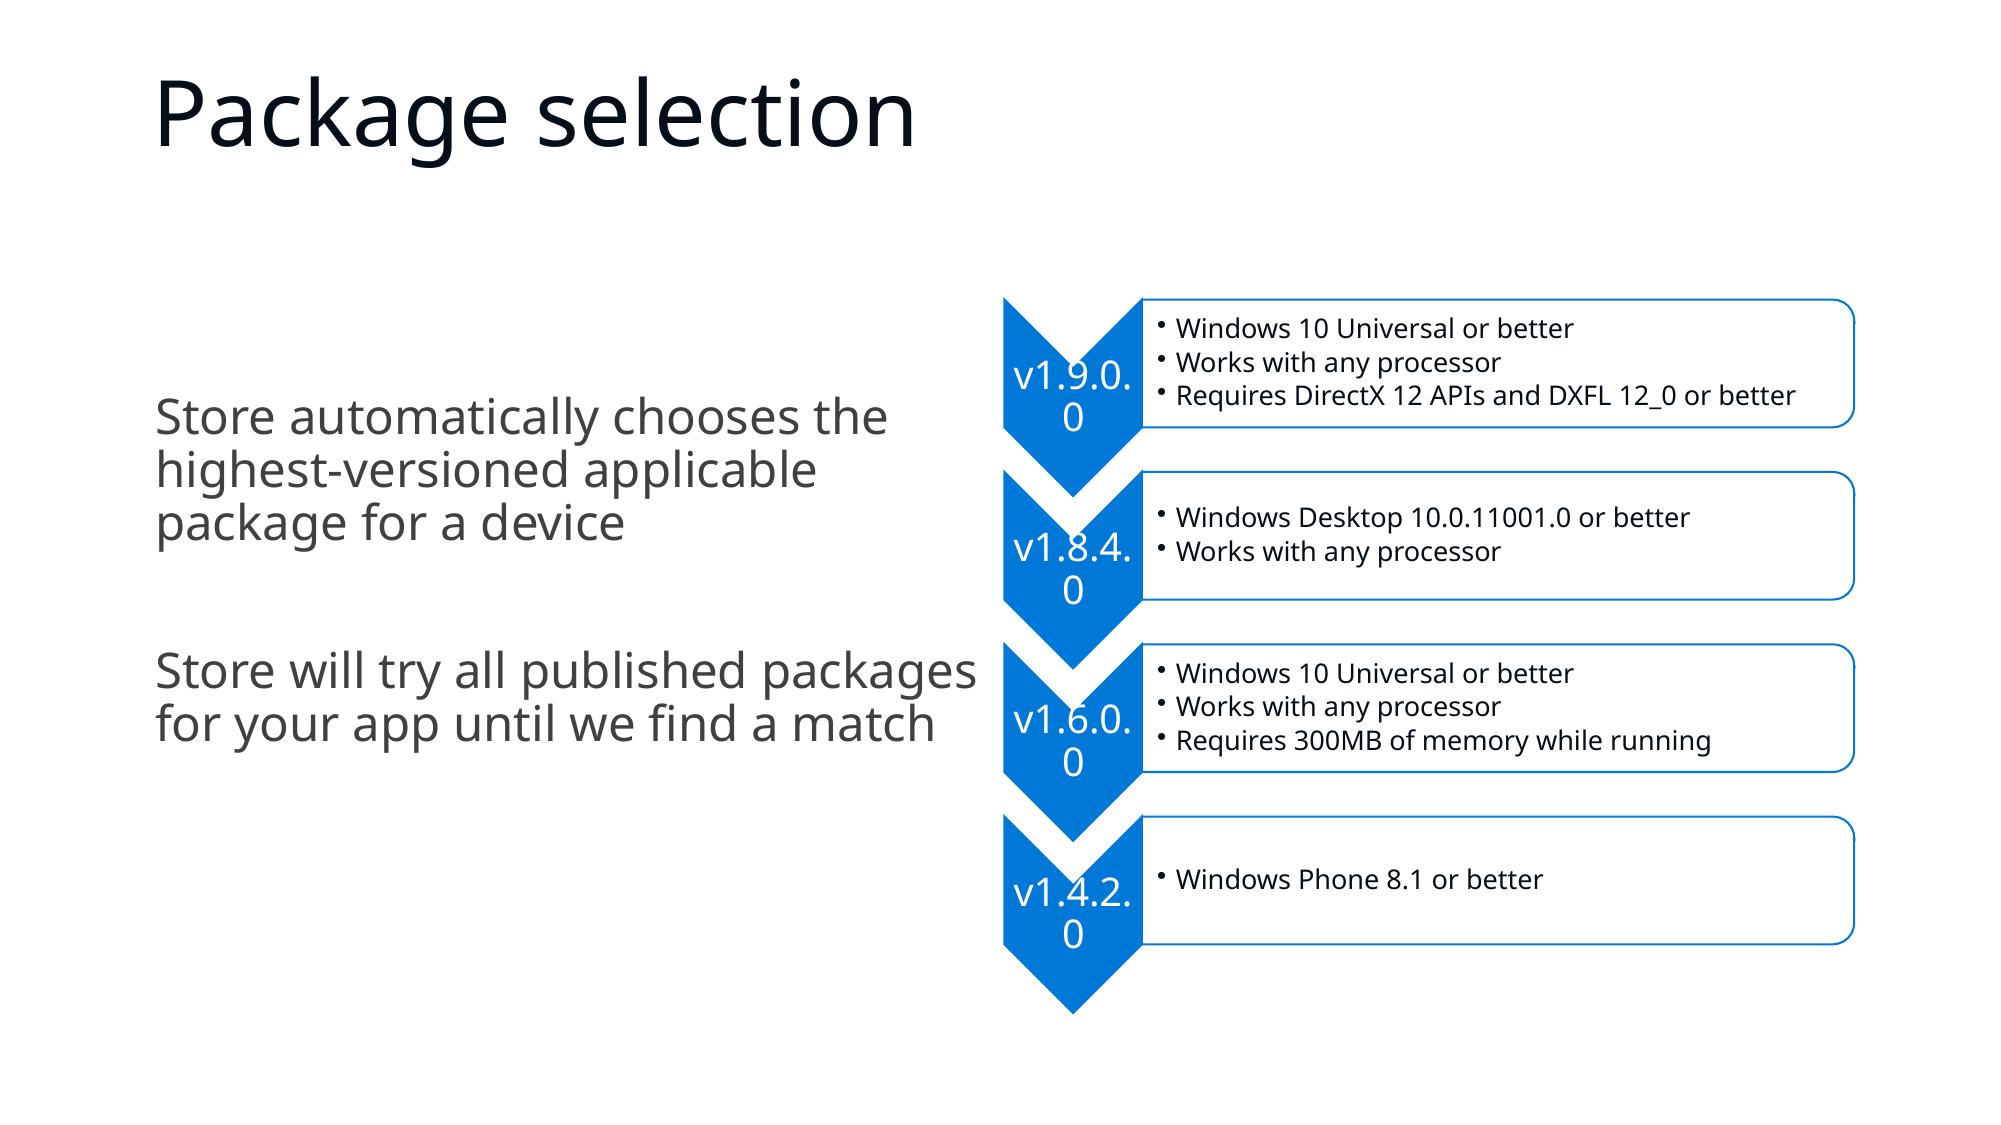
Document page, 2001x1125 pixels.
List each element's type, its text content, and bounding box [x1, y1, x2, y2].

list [1004, 299, 1855, 1014]
title Package selection [137, 59, 1863, 278]
list Store automatically chooses the highest-versioned applicable package for a device Store will try all published packages for your app until we find a match [140, 305, 1004, 918]
